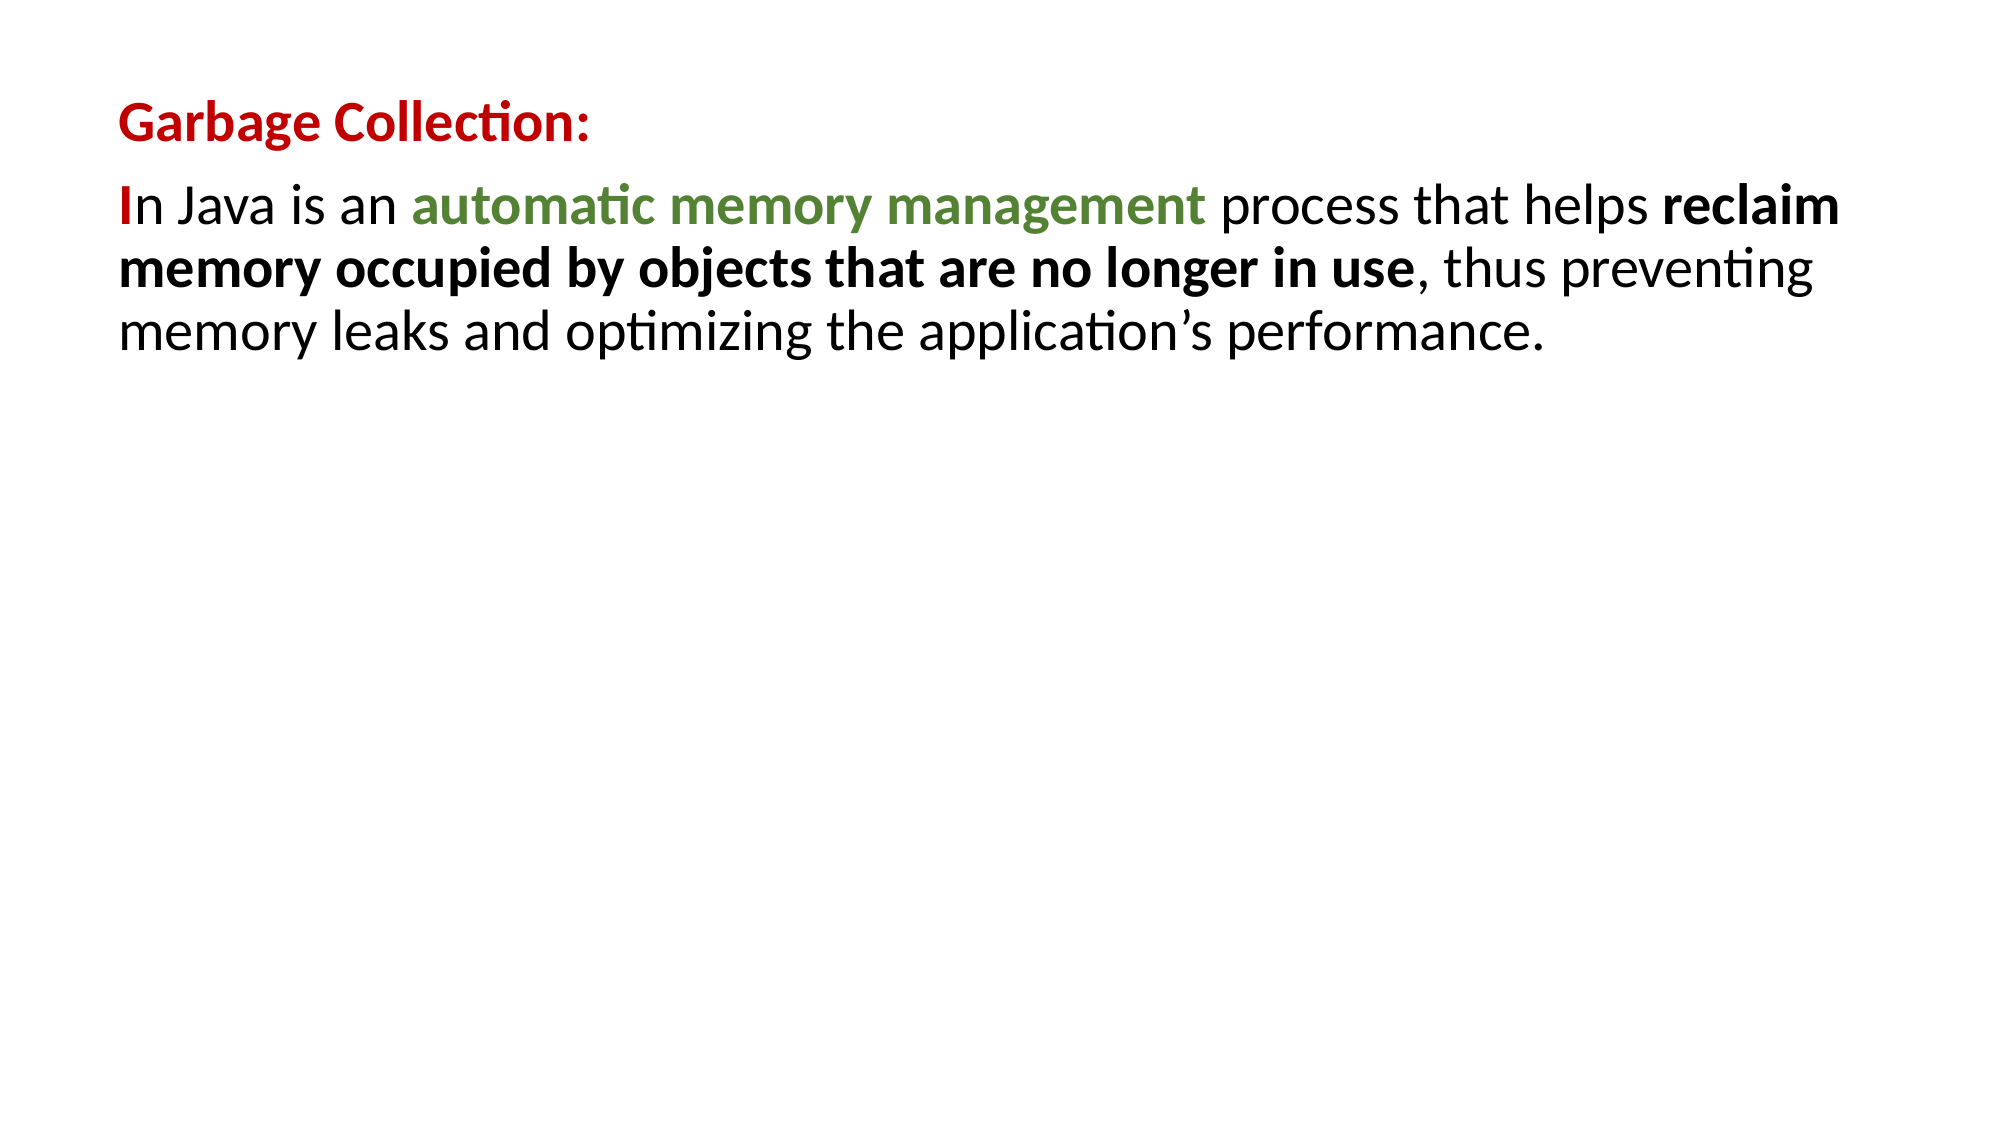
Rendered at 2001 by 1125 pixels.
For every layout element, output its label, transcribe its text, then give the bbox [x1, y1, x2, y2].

list Garbage Collection: In Java is an automatic memory management process that helps reclaim memory occupied by objects that are no longer in use, thus preventing memory leaks and optimizing the application’s performance. [103, 83, 1876, 1010]
